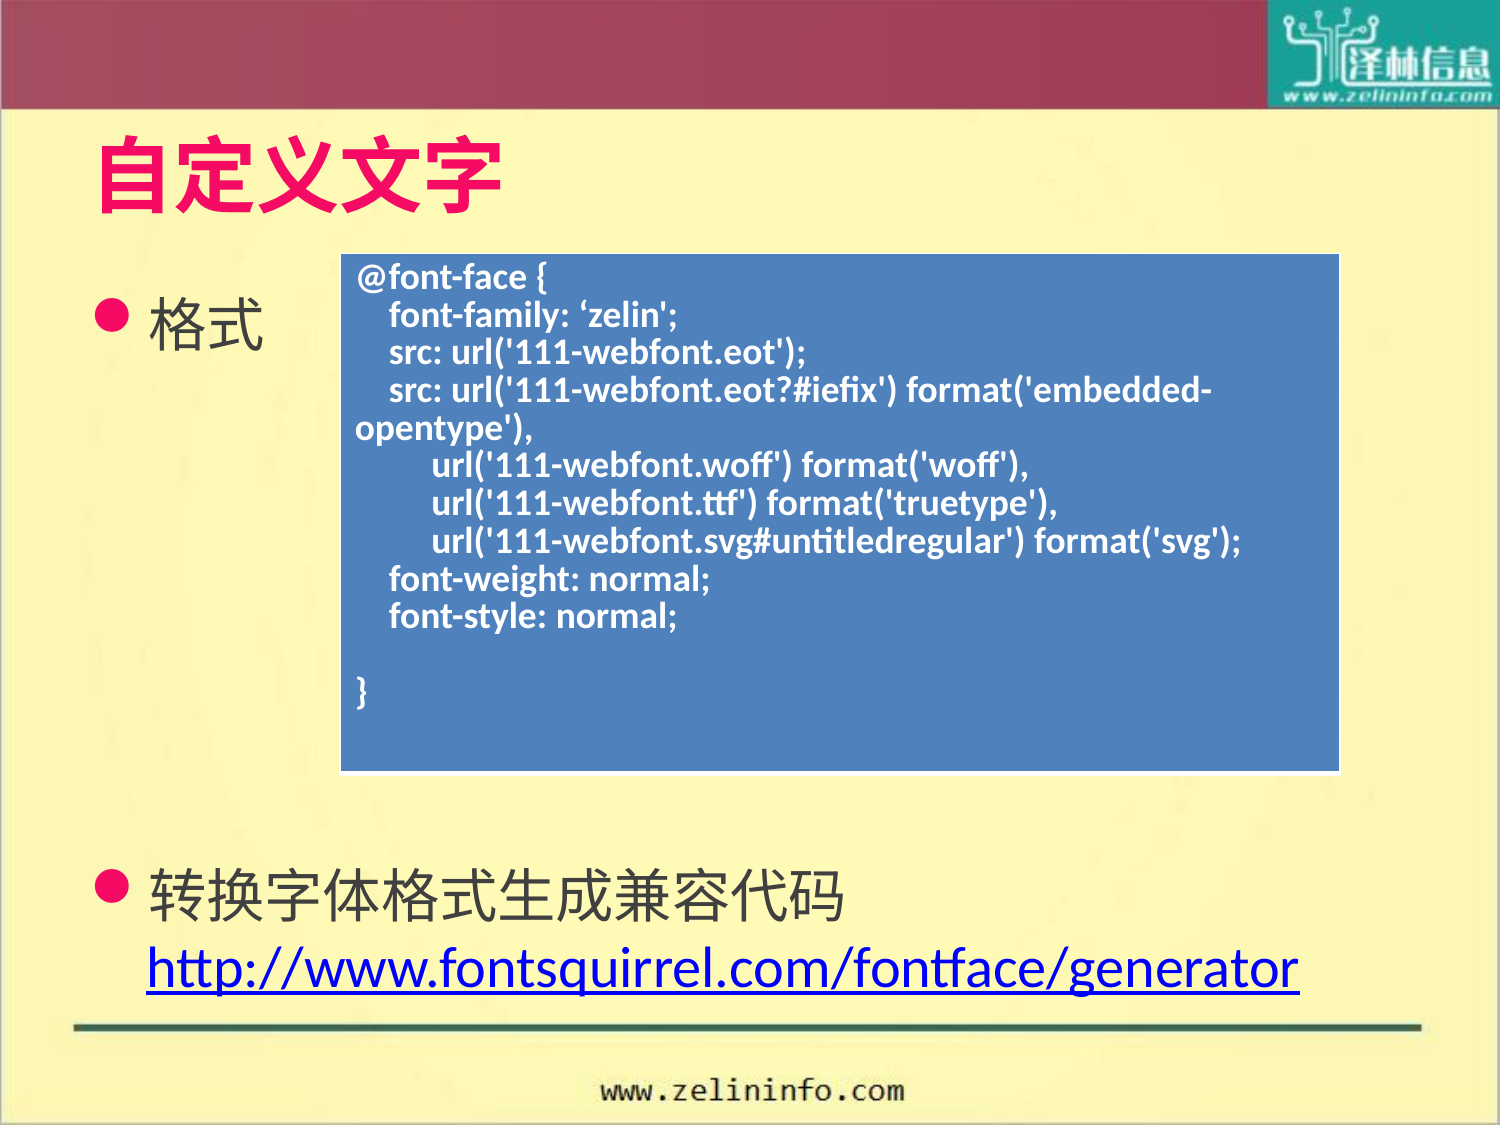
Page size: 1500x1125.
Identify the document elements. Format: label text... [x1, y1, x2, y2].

text_box 格式 转换字体格式生成兼容代码http://www.fontsquirrel.com/fontface/generator [74, 280, 1425, 1024]
title 自定义文字 [75, 79, 1425, 268]
picture [0, 0, 1500, 1125]
table_header @font-face { font-family: ‘zelin'; src: url('111-webfont.eot'); src: url('111-webfont.eot?#iefix') format('embedded-opentype'), url('111-webfont.woff') format('woff'), url('111-webfont.ttf') format('truetype'), url('111-webfont.svg#untitledregular') format('svg'); font-weight: normal; font-style: normal; } [341, 254, 1339, 771]
